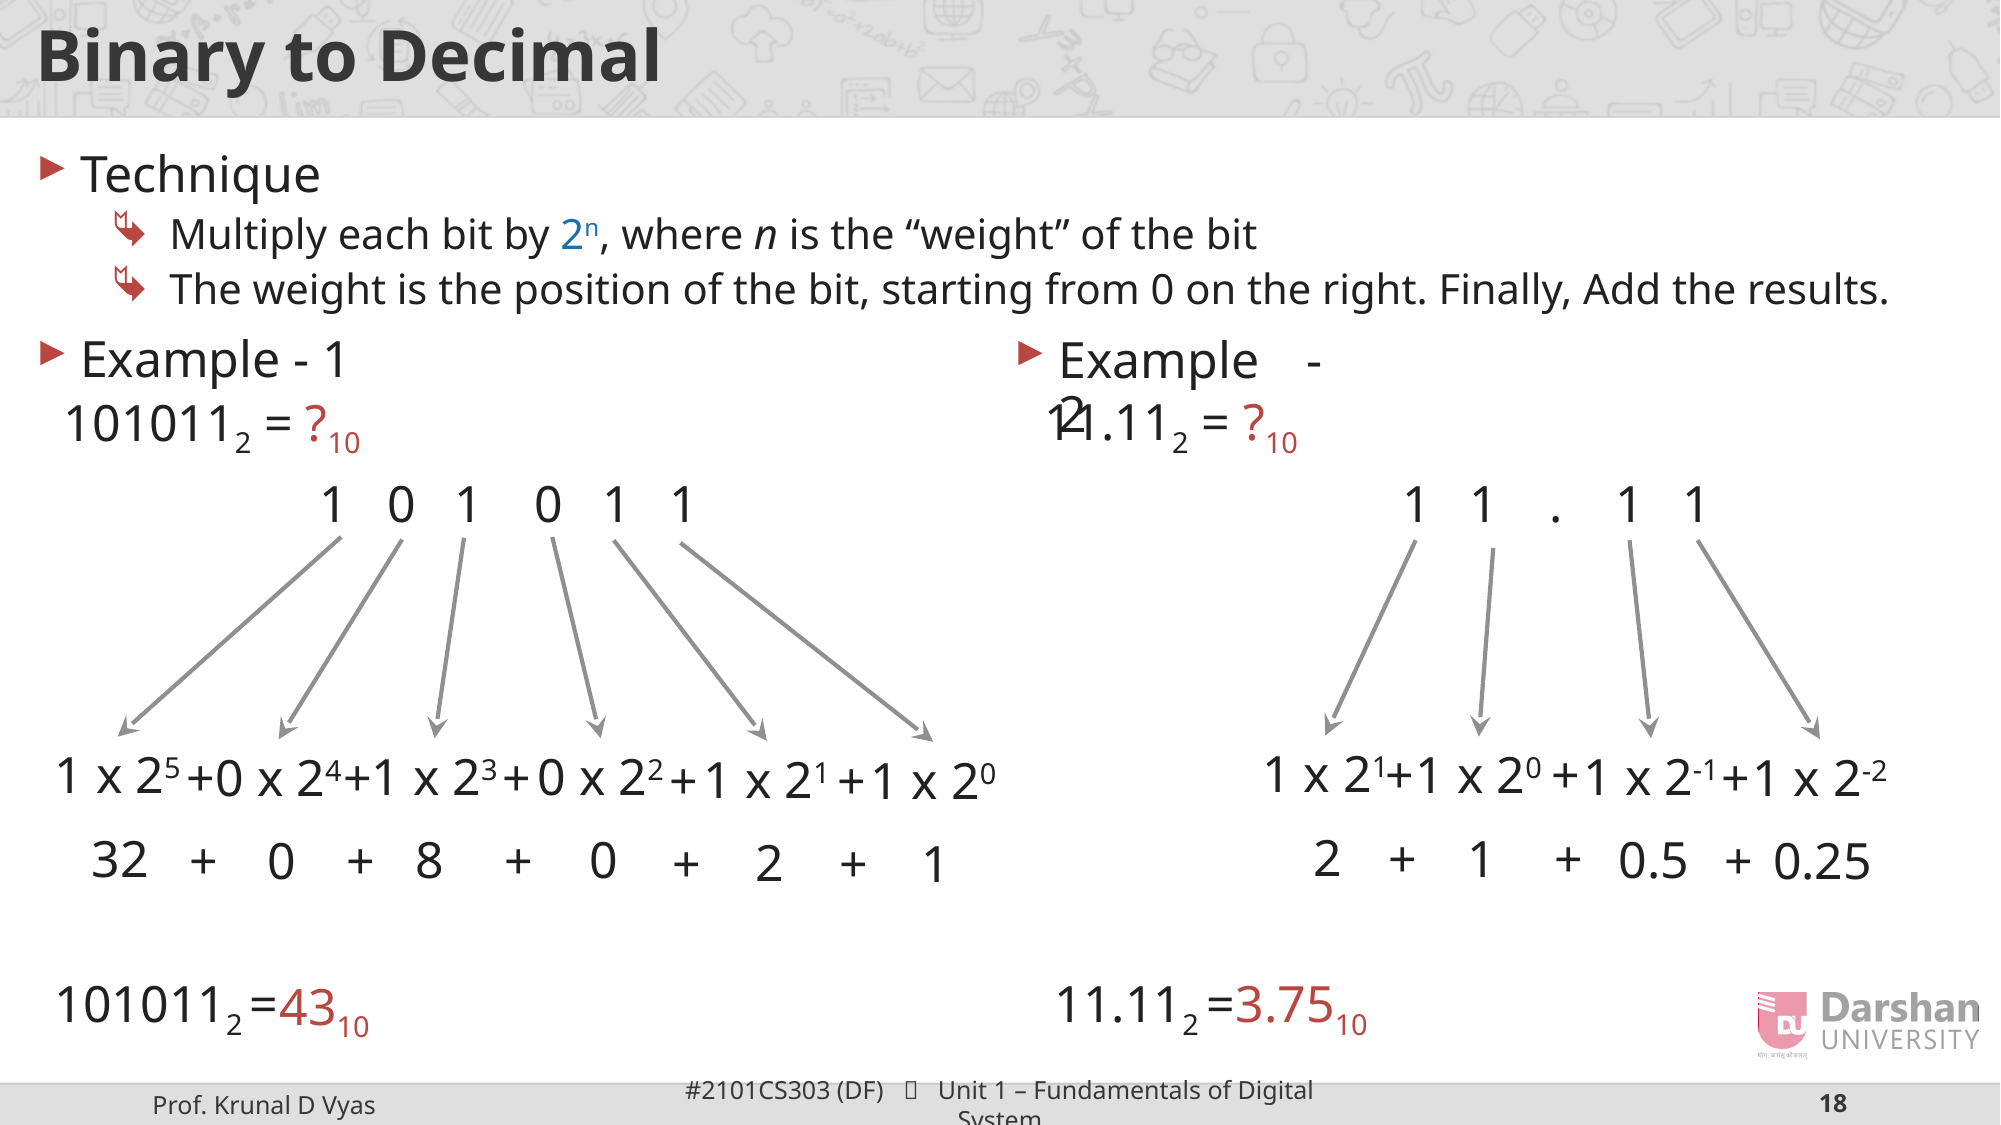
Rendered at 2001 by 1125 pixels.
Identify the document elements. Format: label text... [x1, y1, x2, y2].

text_box 1 x 2-1 [1554, 738, 1704, 813]
text_box 0 [235, 822, 329, 898]
text_box + [820, 742, 883, 817]
text_box 2 [1231, 818, 1425, 894]
text_box 32 [23, 819, 218, 895]
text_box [117, 536, 342, 737]
title Binary to Decimal [0, 0, 2000, 117]
text_box + [1758, 992, 1979, 1059]
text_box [1478, 547, 1494, 737]
text_box 1 0 1 0 1 1 [301, 464, 717, 540]
text_box 4310 [227, 968, 422, 1052]
text_box 8 [333, 821, 527, 896]
text_box 1 x 2-2 [1767, 739, 1917, 814]
text_box + [169, 739, 232, 814]
text_box 1 x 21 [716, 742, 820, 816]
text_box + [1707, 822, 1770, 898]
text_box 1 x 21 [1228, 735, 1368, 811]
text_box 1 [1434, 819, 1537, 895]
text_box + [172, 822, 235, 898]
text_box + [1371, 819, 1434, 895]
text_box 0 x 24 [232, 739, 327, 814]
text_box + [823, 825, 885, 900]
text_box 1010112 = [0, 965, 334, 1049]
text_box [1697, 540, 1820, 740]
text_box 1010112 = ?10 [43, 383, 381, 467]
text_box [434, 537, 464, 739]
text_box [278, 539, 403, 740]
text_box 1 x 23 [389, 738, 532, 813]
list Technique Multiply each bit by 2n, where n is the “weight” of the bit The weight is the position of the bit, starting from 0 on the right. Finally, Add the results. Example - 1 [21, 141, 1979, 410]
text_box 0 [527, 821, 701, 897]
text_box + [329, 822, 392, 898]
text_box + [656, 825, 718, 900]
text_box + [1534, 736, 1597, 812]
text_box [1629, 540, 1652, 739]
text_box 1 x 25 [20, 736, 215, 812]
text_box 1 x 20 [1431, 736, 1534, 812]
text_box 3.7510 [1185, 965, 1418, 1049]
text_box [680, 542, 934, 742]
text_box + [653, 741, 716, 817]
text_box + [1704, 740, 1767, 814]
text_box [613, 540, 767, 741]
text_box 1 [885, 825, 1033, 900]
text_box + [488, 822, 550, 898]
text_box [552, 536, 601, 739]
text_box + [327, 740, 389, 814]
text_box 0 x 22 [532, 738, 653, 813]
text_box + [485, 739, 548, 814]
text_box 2 [701, 824, 867, 899]
text_box 11.112 = [987, 965, 1185, 1049]
text_box 11.112 = ?10 [1002, 383, 1340, 467]
text_box 1 1 . 1 1 [1367, 464, 1747, 540]
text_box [1325, 540, 1416, 736]
text_box 1 x 20 [883, 741, 1031, 817]
text_box 0.5 [1556, 821, 1751, 897]
text_box + [1537, 819, 1600, 895]
text_box Example - 2 [999, 327, 1338, 404]
text_box 0.25 [1770, 822, 1920, 898]
text_box + [1368, 736, 1431, 812]
